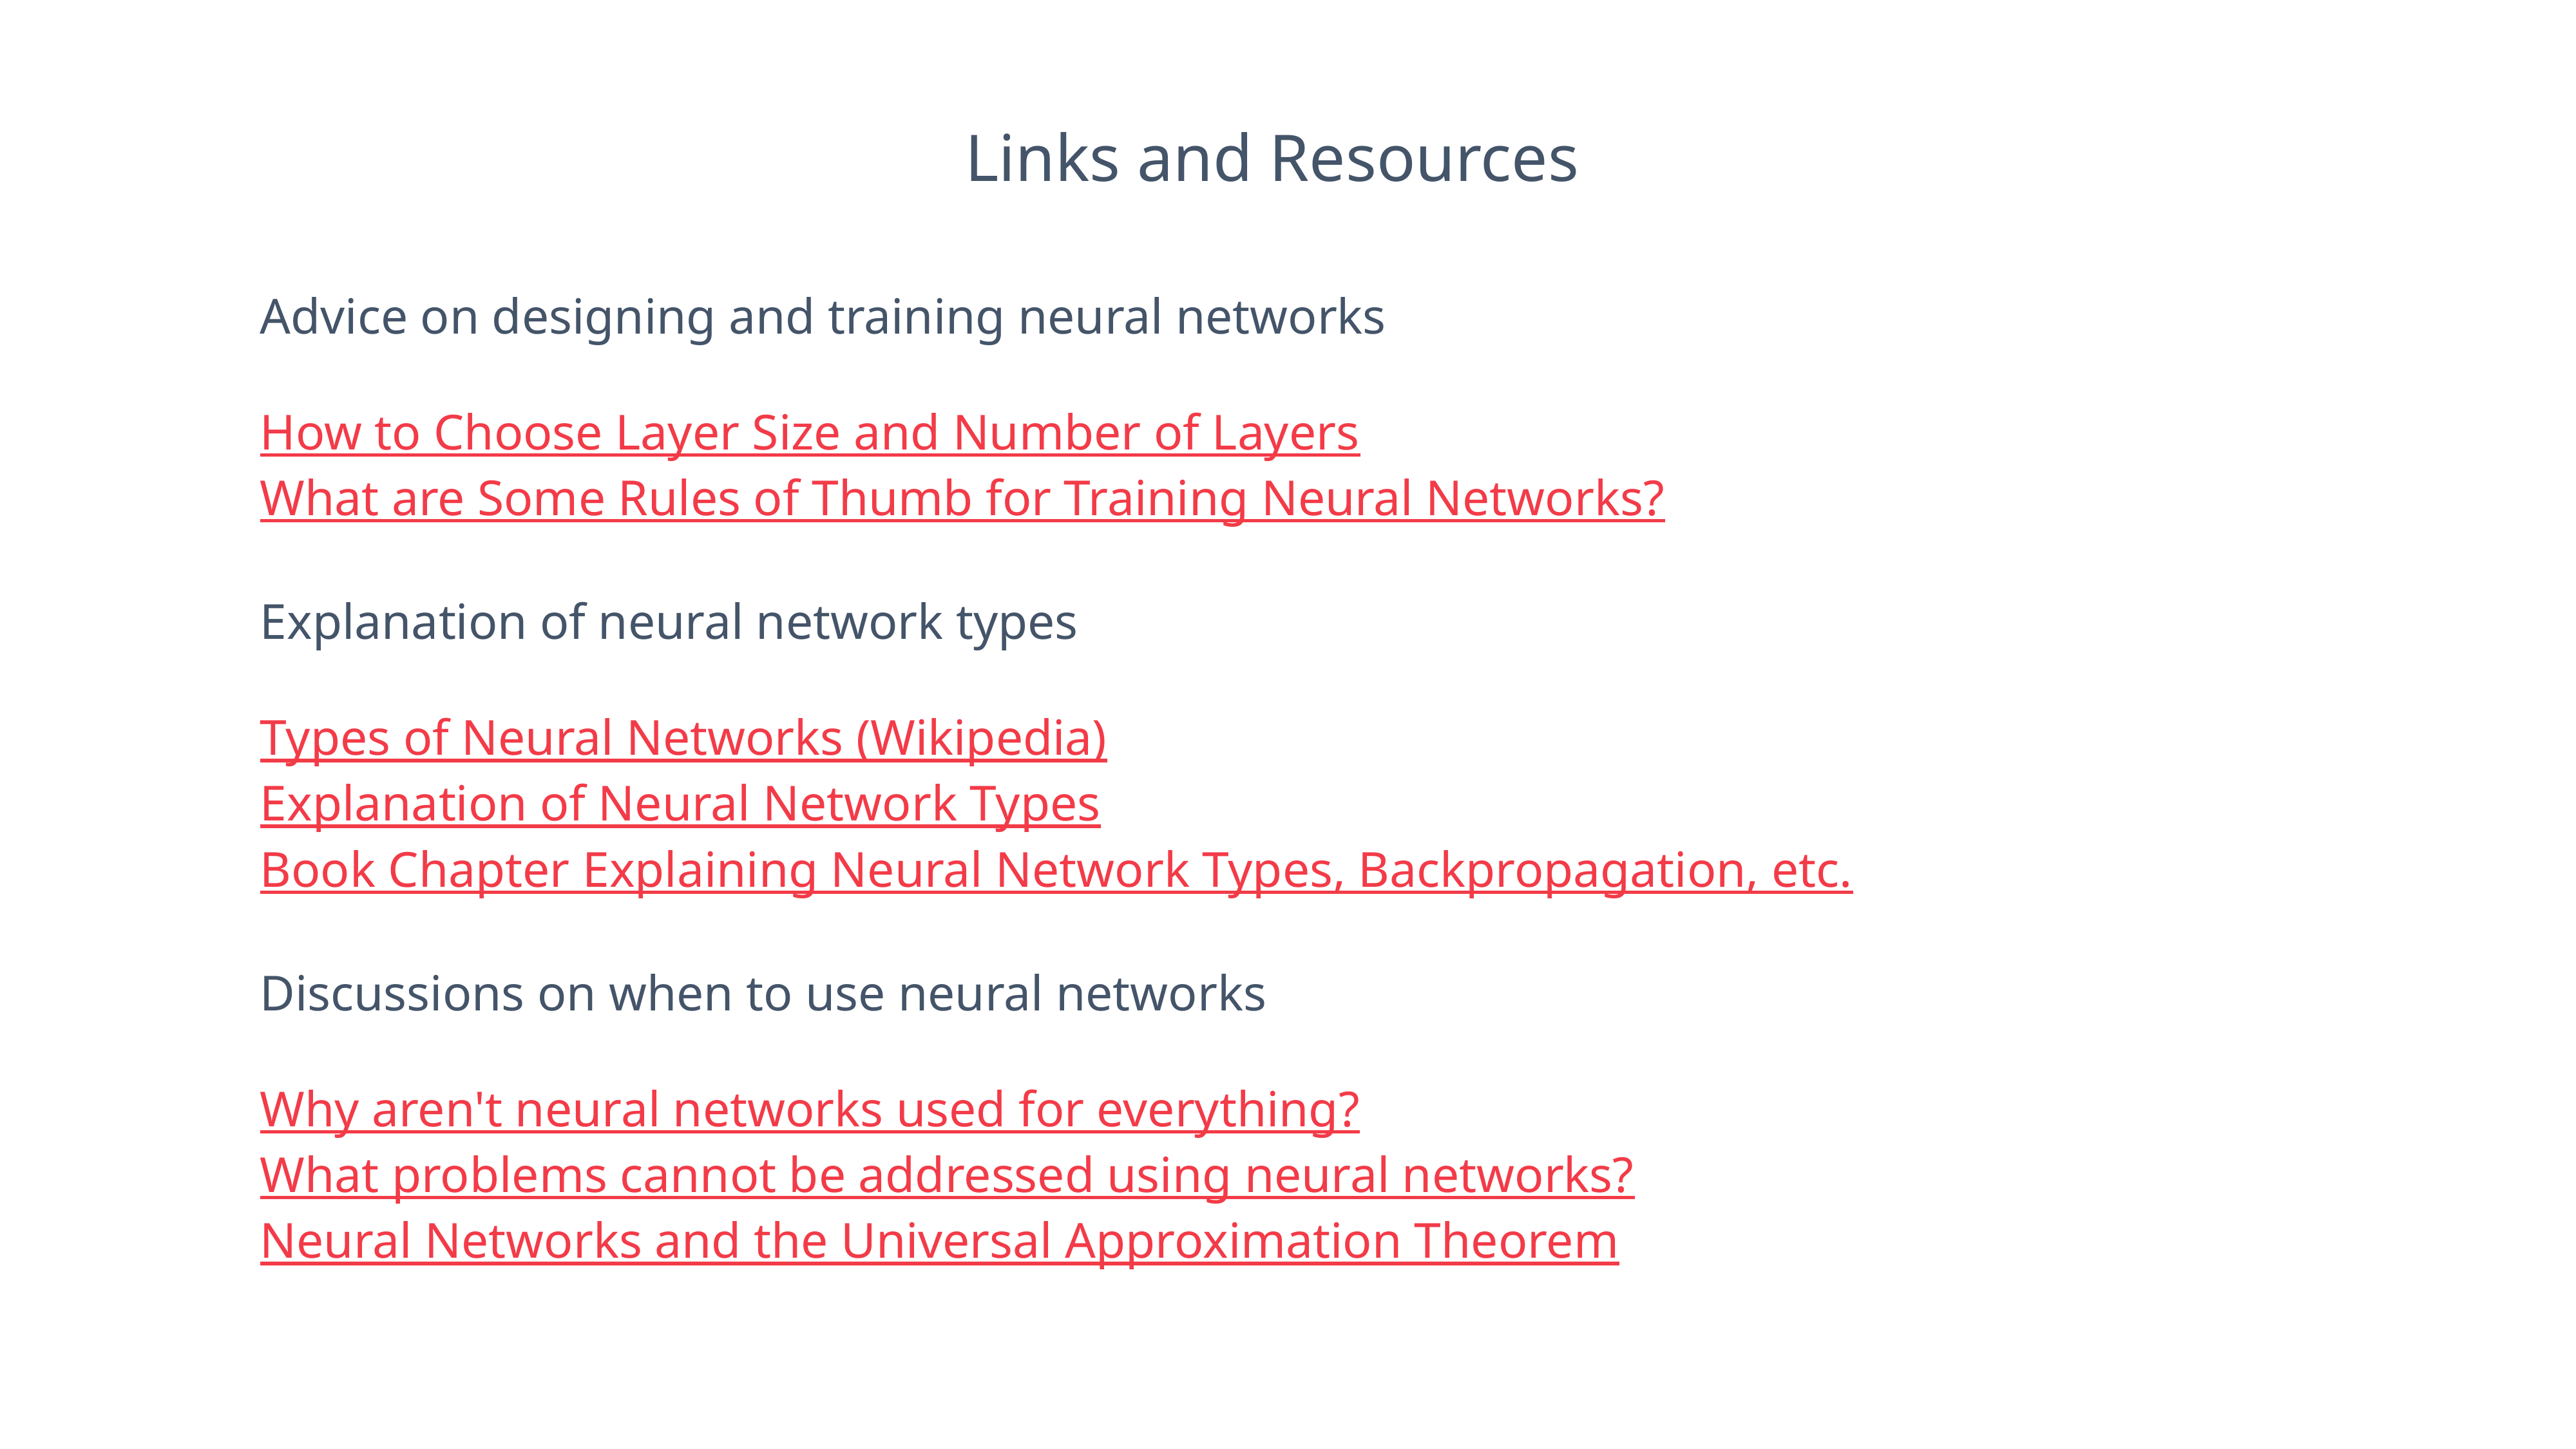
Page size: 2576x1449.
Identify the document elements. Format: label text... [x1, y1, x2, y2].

text_box Links and Resources [955, 112, 1589, 200]
text_box Advice on designing and training neural networks How to Choose Layer Size and Number of Layers What are Some Rules of Thumb for Training Neural Networks? Explanation of neural network types Types of Neural Networks (Wikipedia) Explanation of Neural Network Types Book Chapter Explaining Neural Network Types, Backpropagation, etc. Discussions on when to use neural networks Why aren't neural networks used for everything? What problems cannot be addressed using neural networks? Neural Networks and the Universal Approximation Theorem [250, 280, 2549, 1281]
